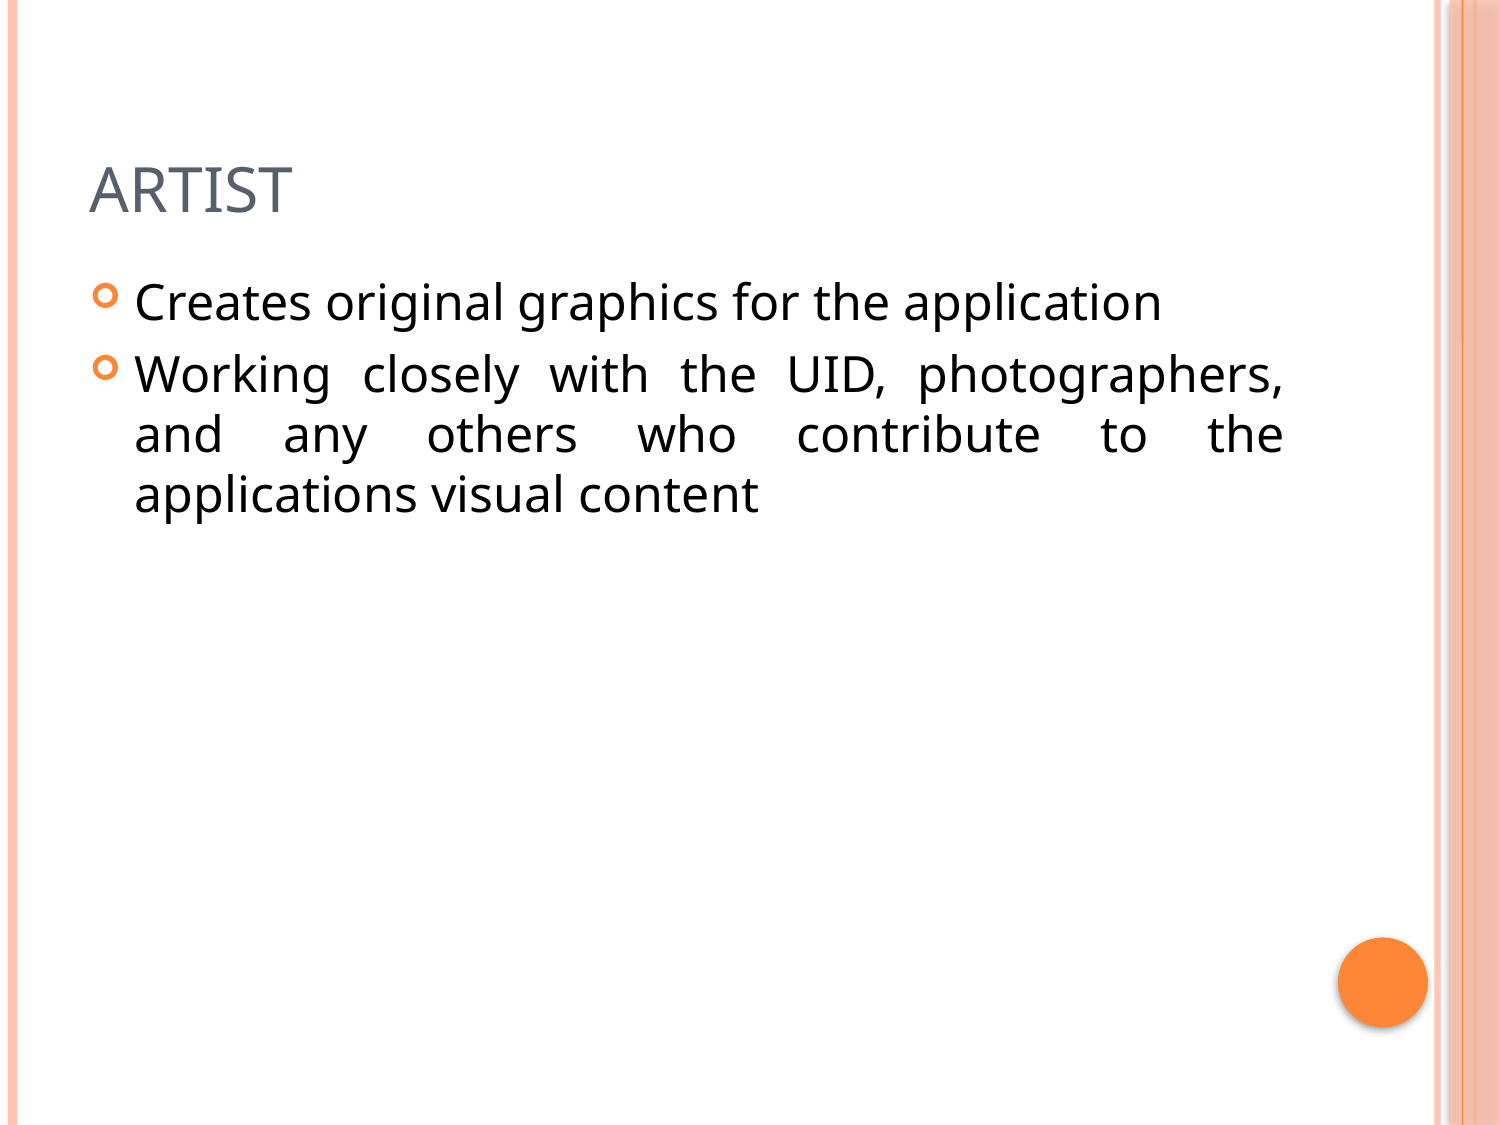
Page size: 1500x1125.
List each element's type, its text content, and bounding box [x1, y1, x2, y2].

list Creates original graphics for the application Working closely with the UID, photographers, and any others who contribute to the applications visual content [75, 262, 1300, 1062]
title Artist [75, 45, 1300, 233]
